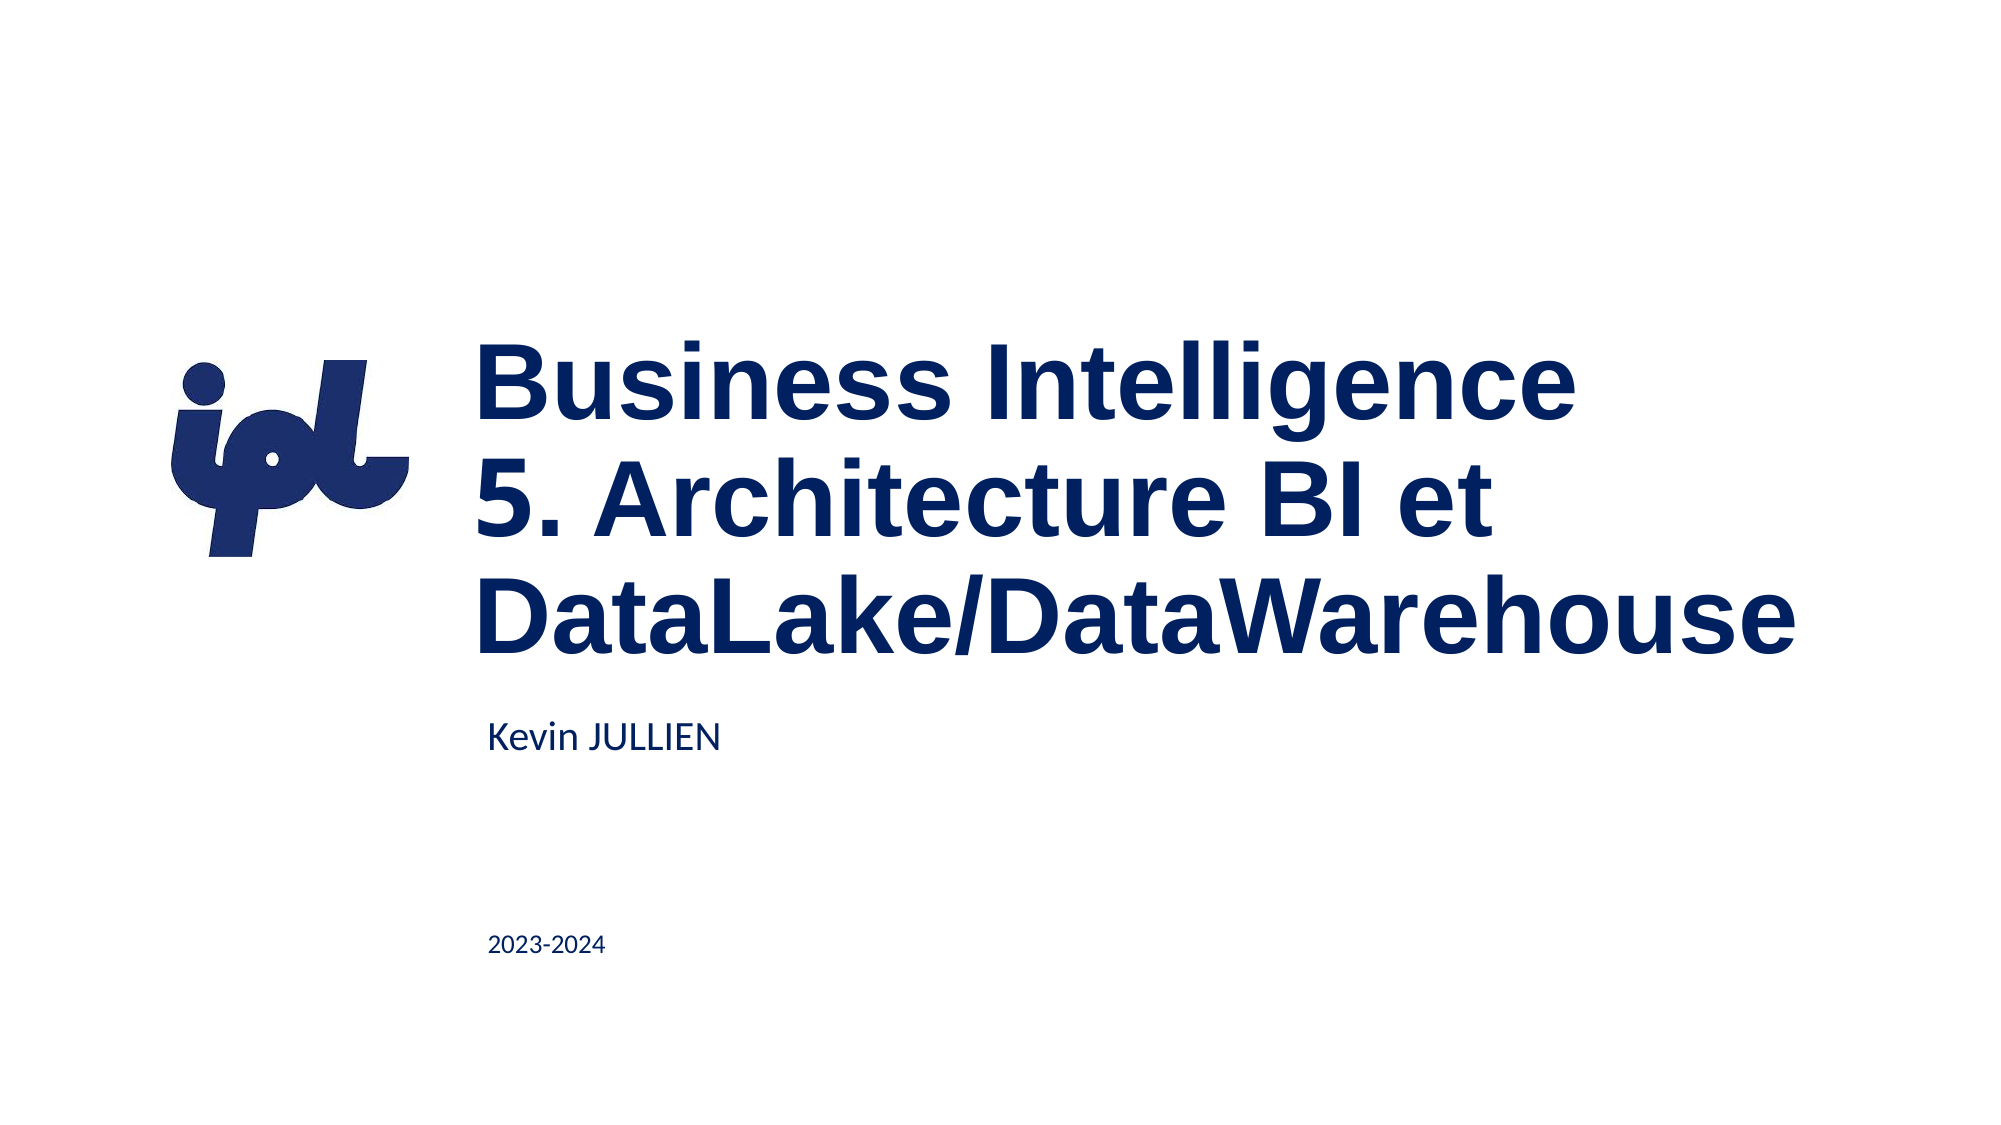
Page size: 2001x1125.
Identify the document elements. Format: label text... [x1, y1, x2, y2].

picture [171, 360, 409, 558]
text_box Business Intelligence 5. Architecture BI et DataLake/DataWarehouse [465, 318, 1845, 684]
text_box 2023-2024 [480, 922, 974, 967]
text_box Kevin JULLIEN [480, 706, 1788, 767]
